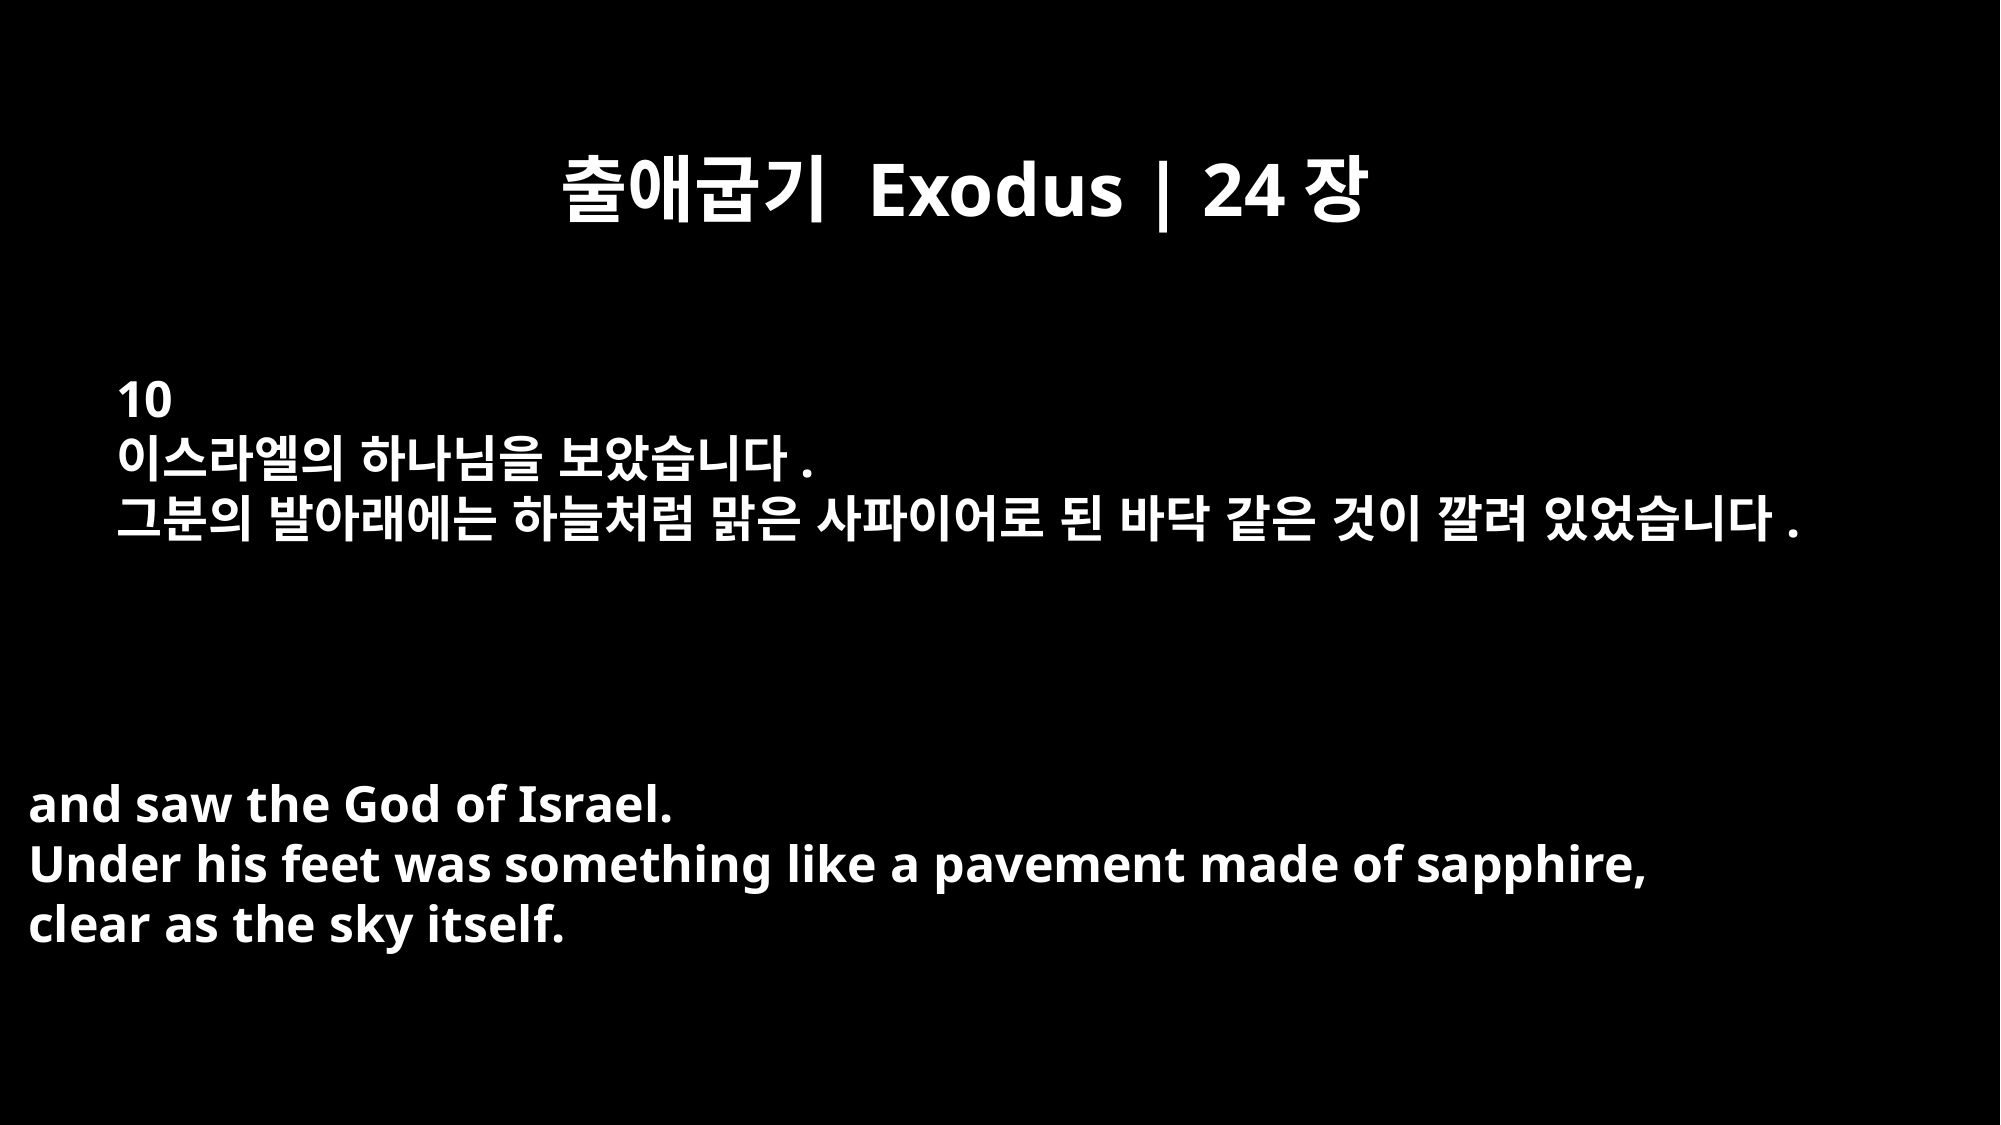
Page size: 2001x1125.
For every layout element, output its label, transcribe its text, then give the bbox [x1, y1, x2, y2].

text_box and saw the God of Israel. Under his feet was something like a pavement made of sapphire, clear as the sky itself. [13, 764, 1677, 960]
text_box 10 이스라엘의 하나님을 보았습니다. 그분의 발아래에는 하늘처럼 맑은 사파이어로 된 바닥 같은 것이 깔려 있었습니다. [101, 359, 1816, 555]
text_box 출애굽기 Exodus | 24장 [545, 136, 1387, 239]
